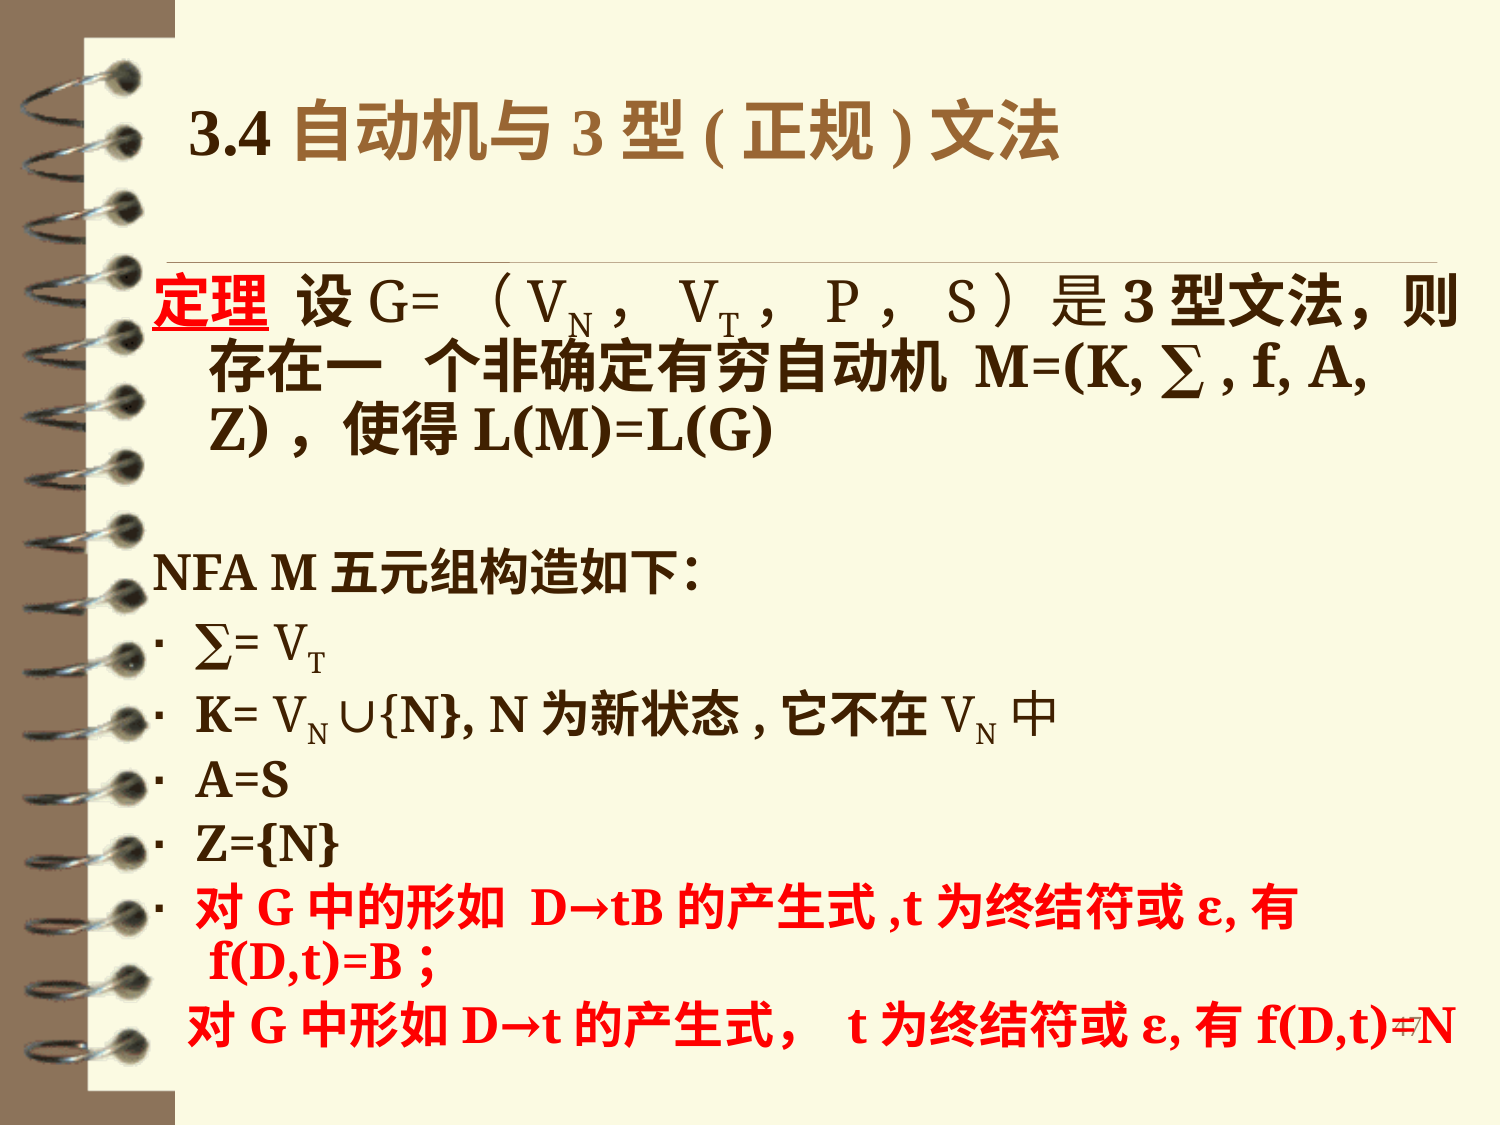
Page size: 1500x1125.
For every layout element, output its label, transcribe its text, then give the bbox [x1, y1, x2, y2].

picture [0, 0, 175, 1125]
slide_number 47 [1124, 999, 1438, 1076]
text_box 3.4自动机与3型(正规)文法 [157, 58, 1395, 176]
list 定理 设G=（VN，VT，P，S）是3型文法，则存在一 个非确定有穷自动机 M=(K, ∑ , f, A, Z)，使得L(M)=L(G) NFA M五元组构造如下： · ∑= VT · K= VN ∪{N}, N为新状态,它不在VN中 · A=S · Z={N} · 对G中的形如 D→tB的产生式,t为终结符或ε,有f(D,t)=B； 对G中形如D→t的产生式， t为终结符或ε,有f(D,t)=N [137, 257, 1500, 903]
